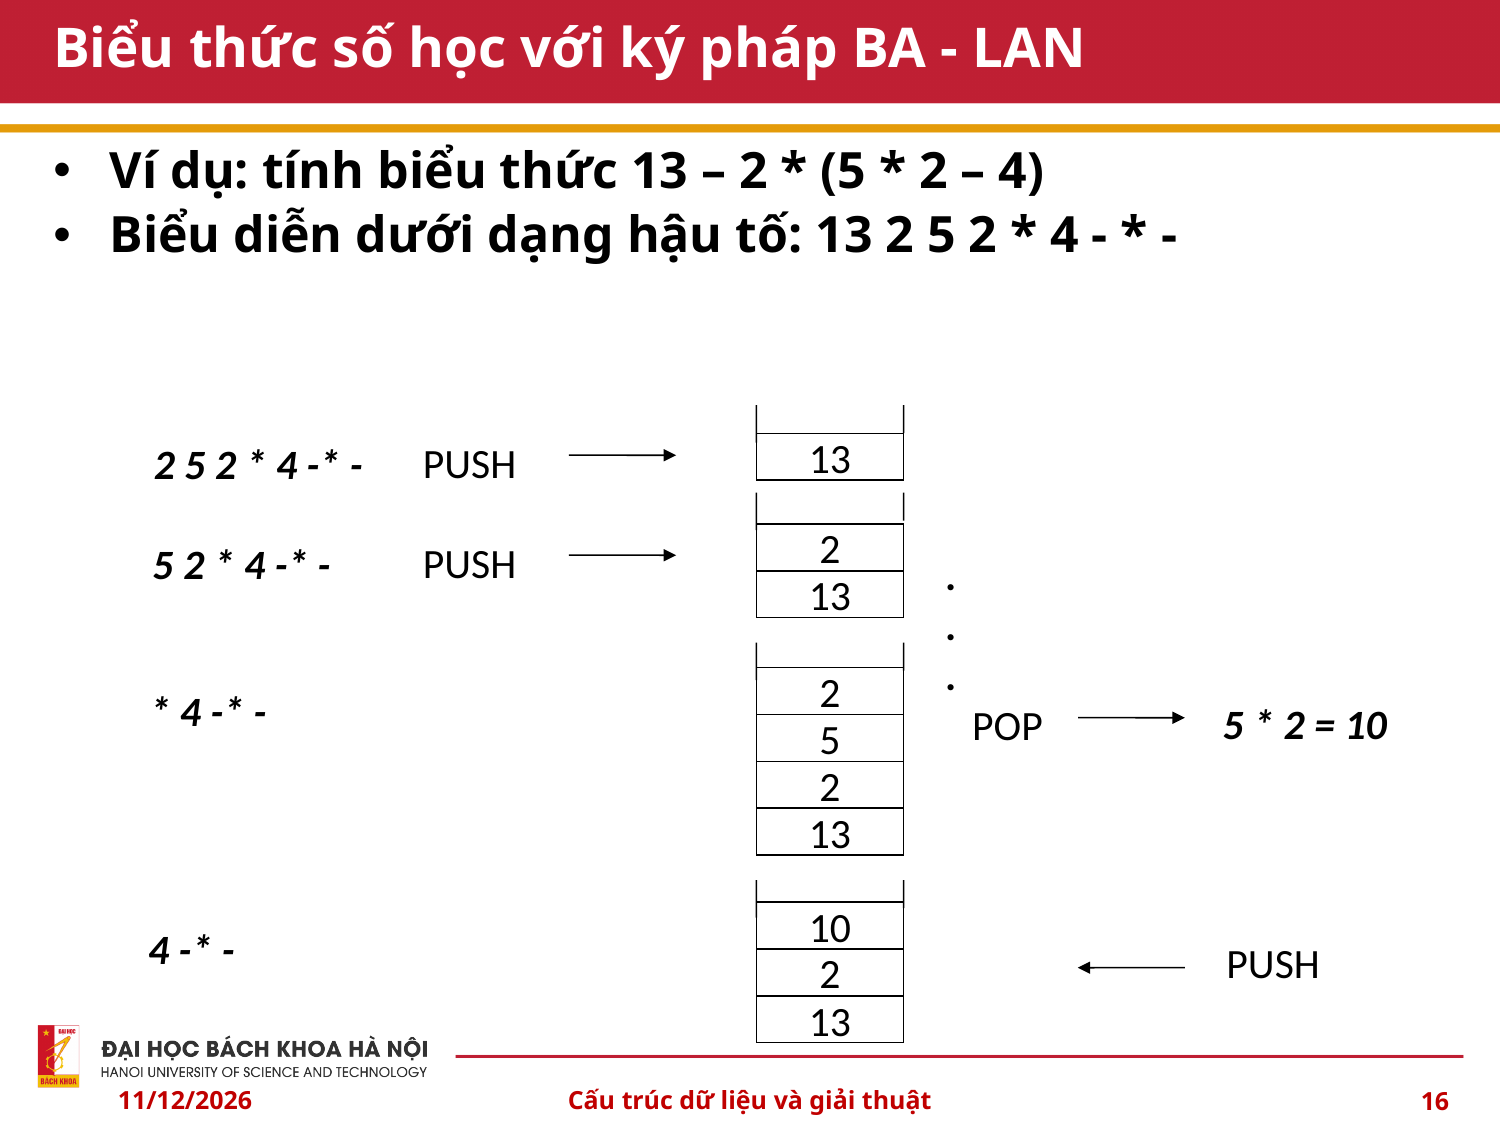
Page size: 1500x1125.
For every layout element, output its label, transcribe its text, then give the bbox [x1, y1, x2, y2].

title Biểu thức số học với ký pháp BA - LAN [38, 12, 1462, 87]
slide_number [103, 1076, 441, 1125]
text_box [126, 405, 1413, 1043]
list Ví dụ: tính biểu thức 13 – 2 * (5 * 2 – 4) Biểu diễn dưới dạng hậu tố: 13 2 5 2 * 4 - * - [38, 138, 1462, 1008]
footer Cấu trúc dữ liệu và giải thuật [496, 1076, 1004, 1125]
picture [0, 0, 1500, 1125]
slide_number 16 [1126, 1078, 1464, 1125]
